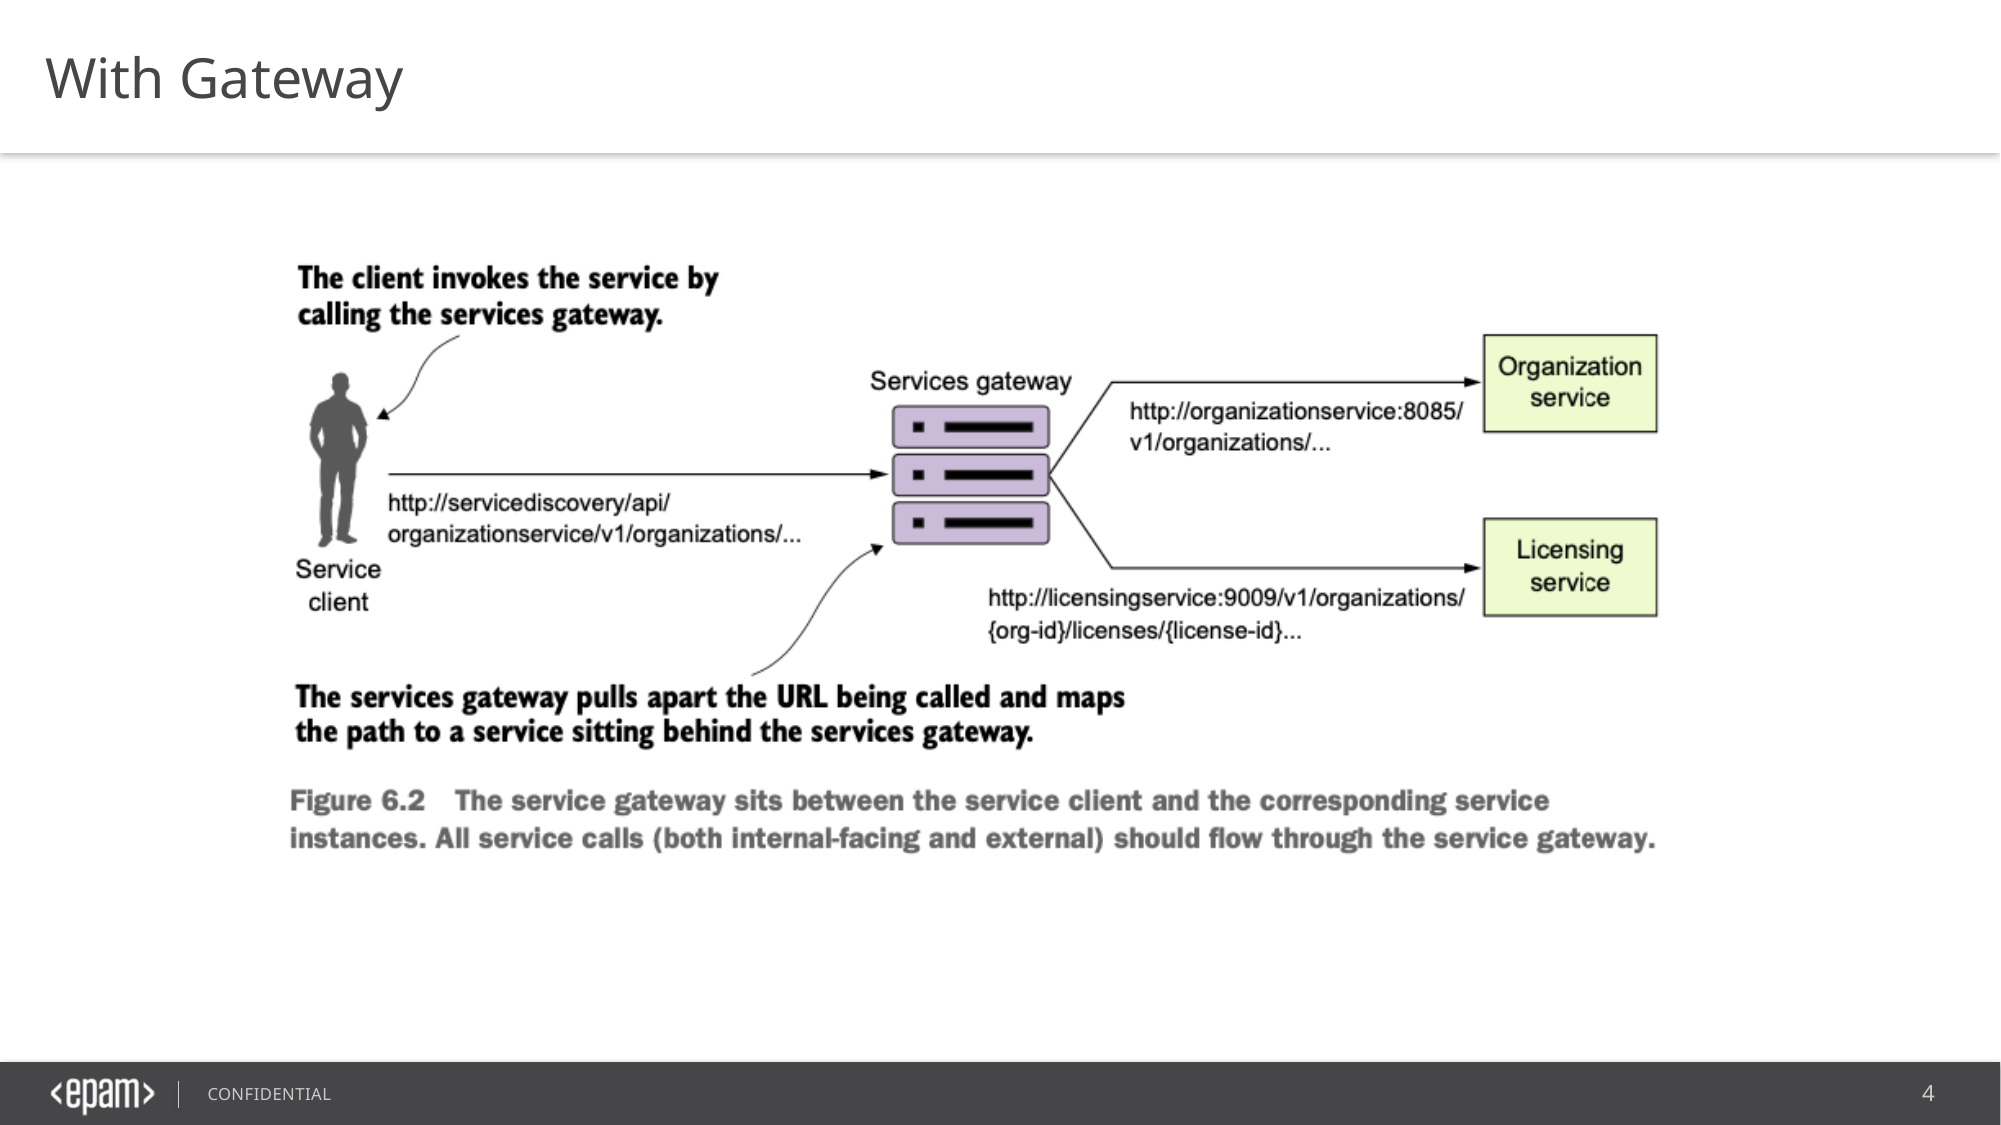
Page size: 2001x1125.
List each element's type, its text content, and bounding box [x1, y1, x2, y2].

picture [50, 1078, 155, 1116]
picture [138, 220, 1862, 905]
list With Gateway [0, 0, 2000, 153]
